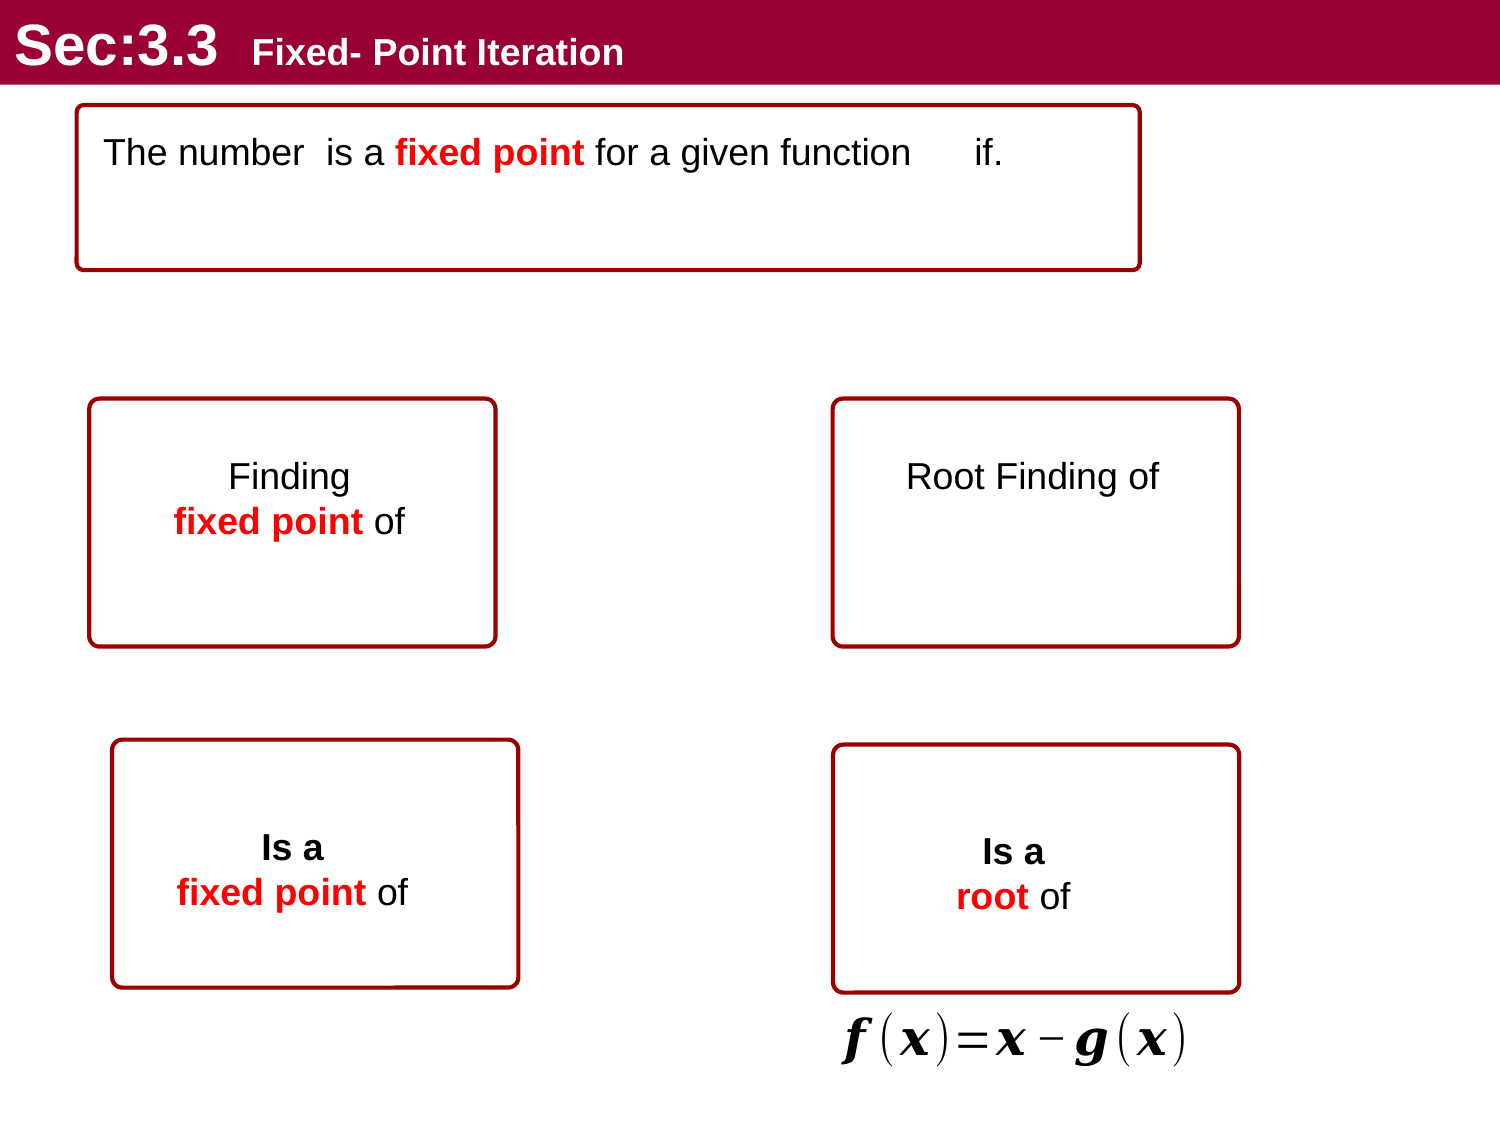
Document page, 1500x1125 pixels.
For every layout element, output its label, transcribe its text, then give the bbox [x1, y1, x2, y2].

text_box [830, 396, 1242, 649]
text_box [74, 102, 1142, 273]
text_box [109, 737, 521, 990]
text_box [830, 742, 1242, 995]
text_box Sec:3.3 Fixed- Point Iteration [0, 0, 1500, 85]
text_box [87, 396, 498, 649]
